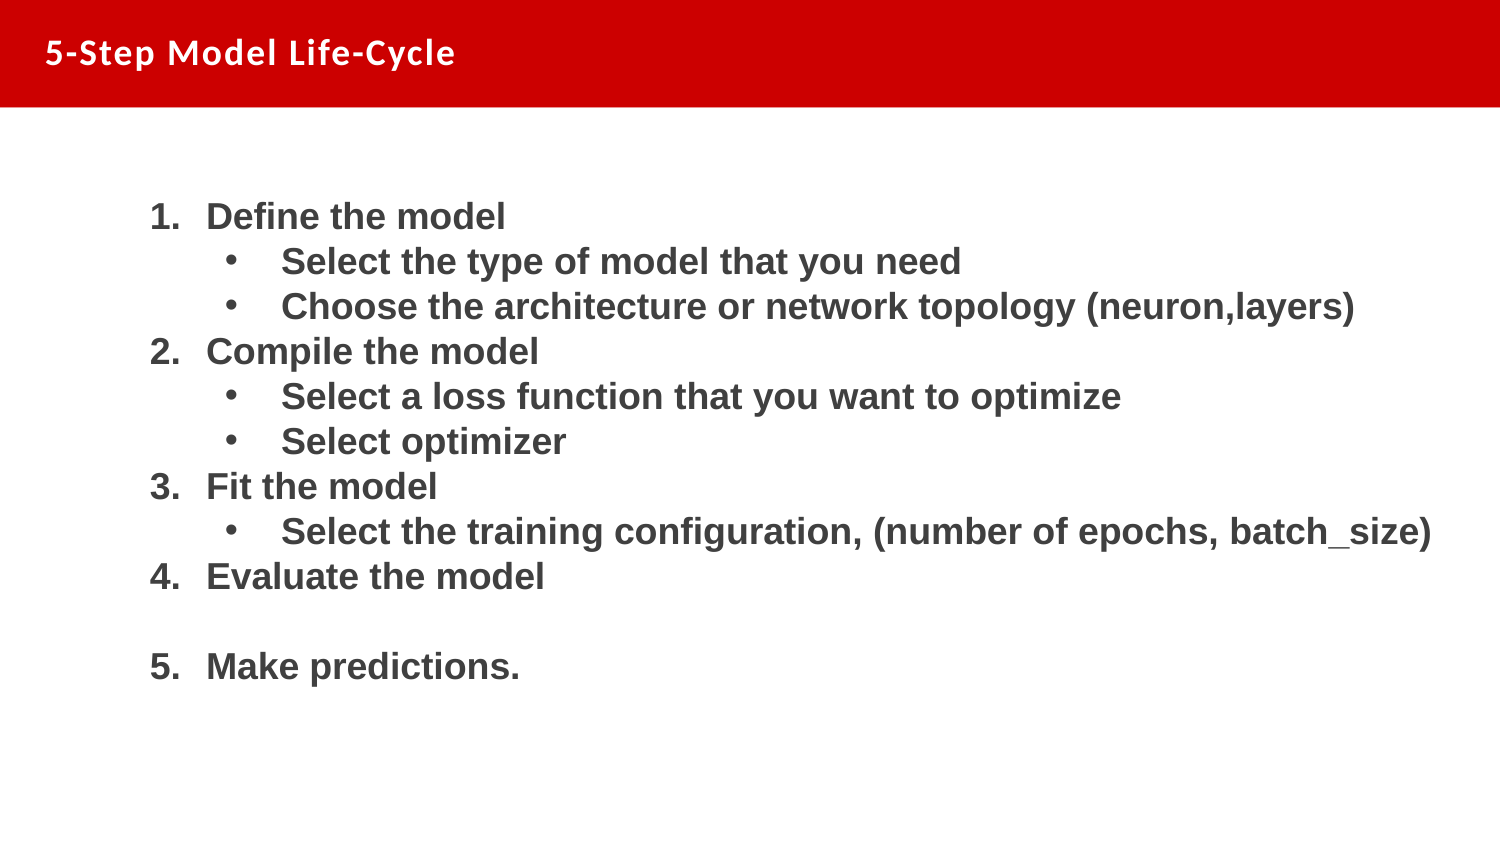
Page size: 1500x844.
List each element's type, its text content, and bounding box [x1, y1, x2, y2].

text_box 5-Step Model Life-Cycle [42, 25, 553, 73]
text_box Define the model Select the type of model that you need Choose the architecture or network topology (neuron,layers) Compile the model Select a loss function that you want to optimize Select optimizer Fit the model Select the training configuration, (number of epochs, batch_size) Evaluate the model Make predictions. [134, 184, 1450, 740]
